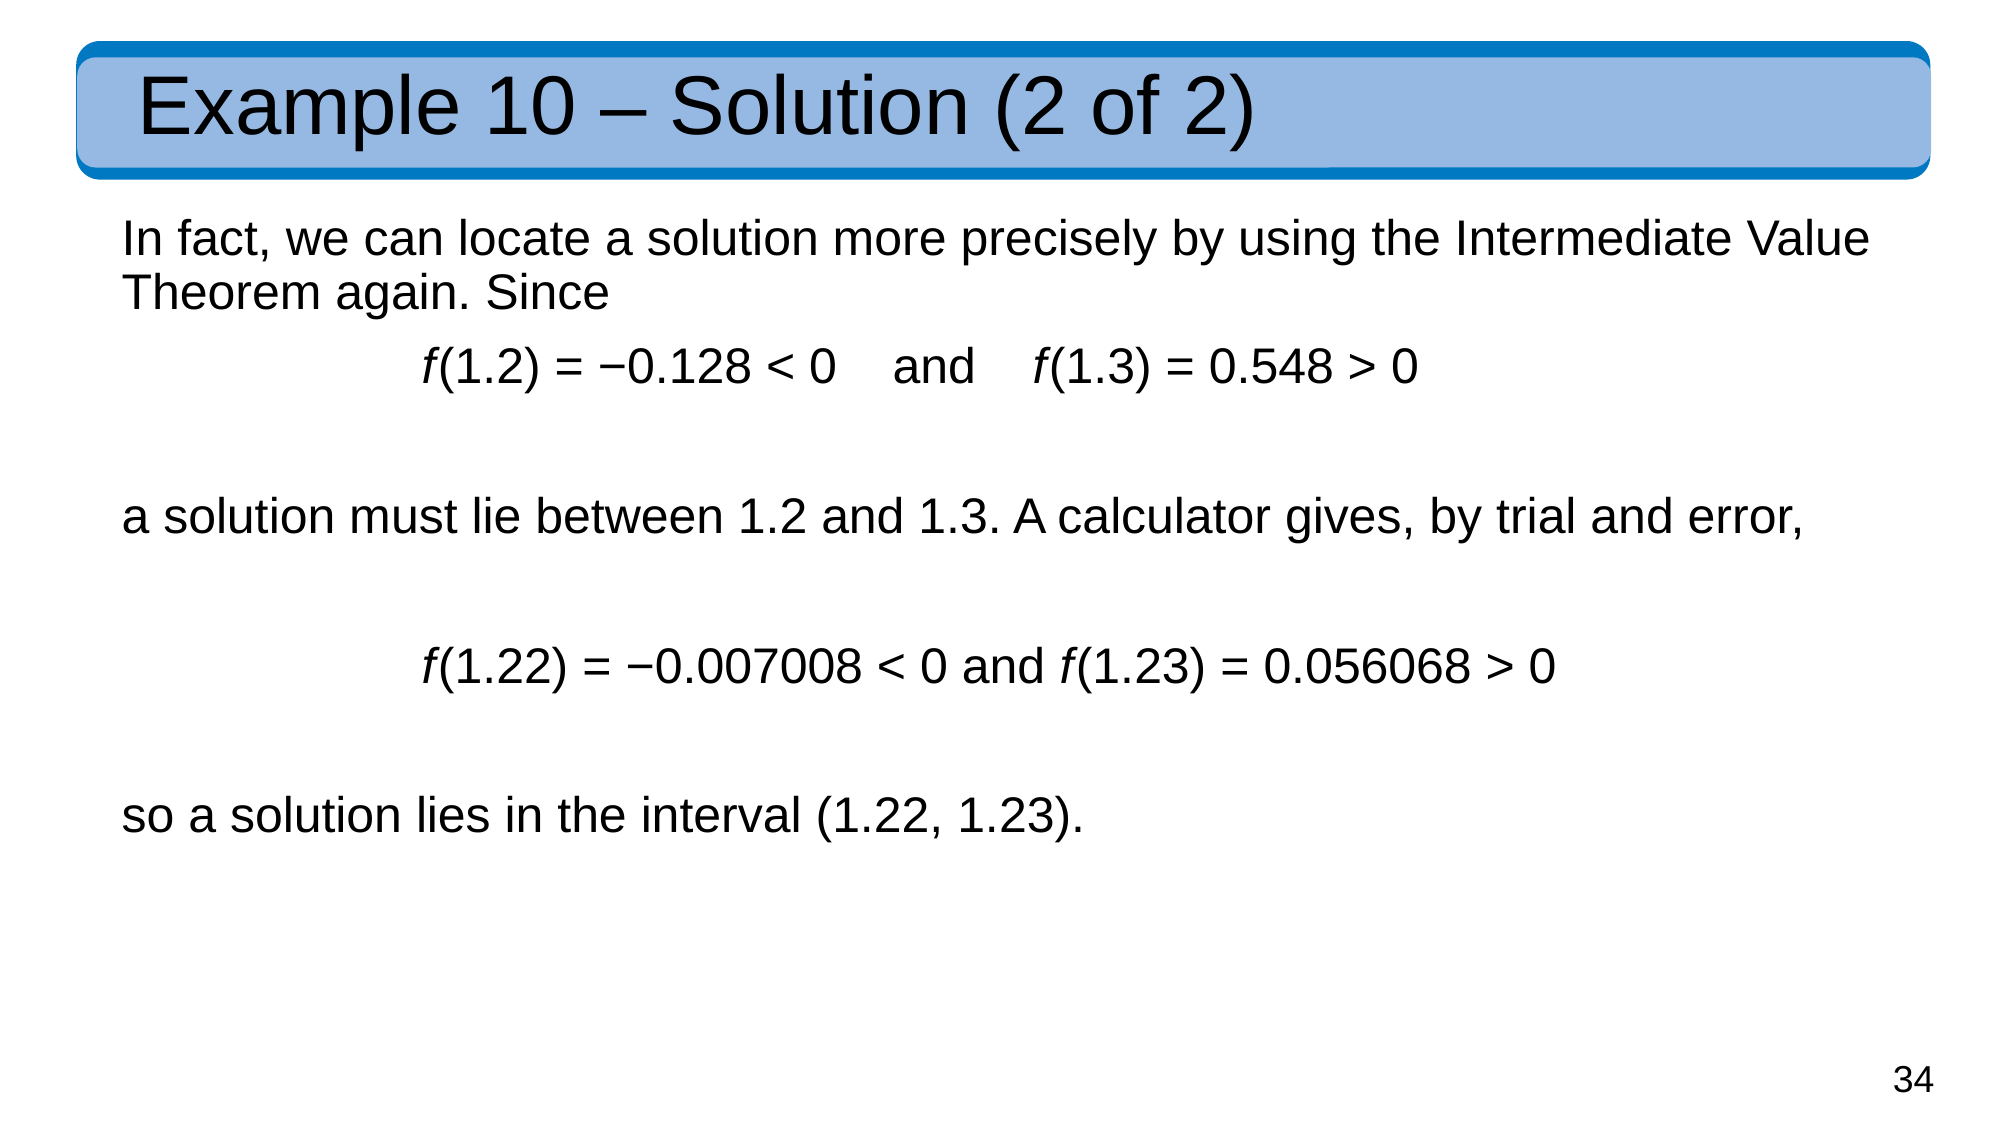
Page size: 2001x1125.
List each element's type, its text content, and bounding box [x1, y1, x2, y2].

list In fact, we can locate a solution more precisely by using the Intermediate Value Theorem again. Since f (1.2) = −0.128 < 0 and f (1.3) = 0.548 > 0 a solution must lie between 1.2 and 1.3. A calculator gives, by trial and error, f (1.22) = −0.007008 < 0 and f (1.23) = 0.056068 > 0 so a solution lies in the interval (1.22, 1.23). [121, 212, 1881, 1000]
title Example 10 – Solution (2 of 2) [138, 62, 1863, 173]
